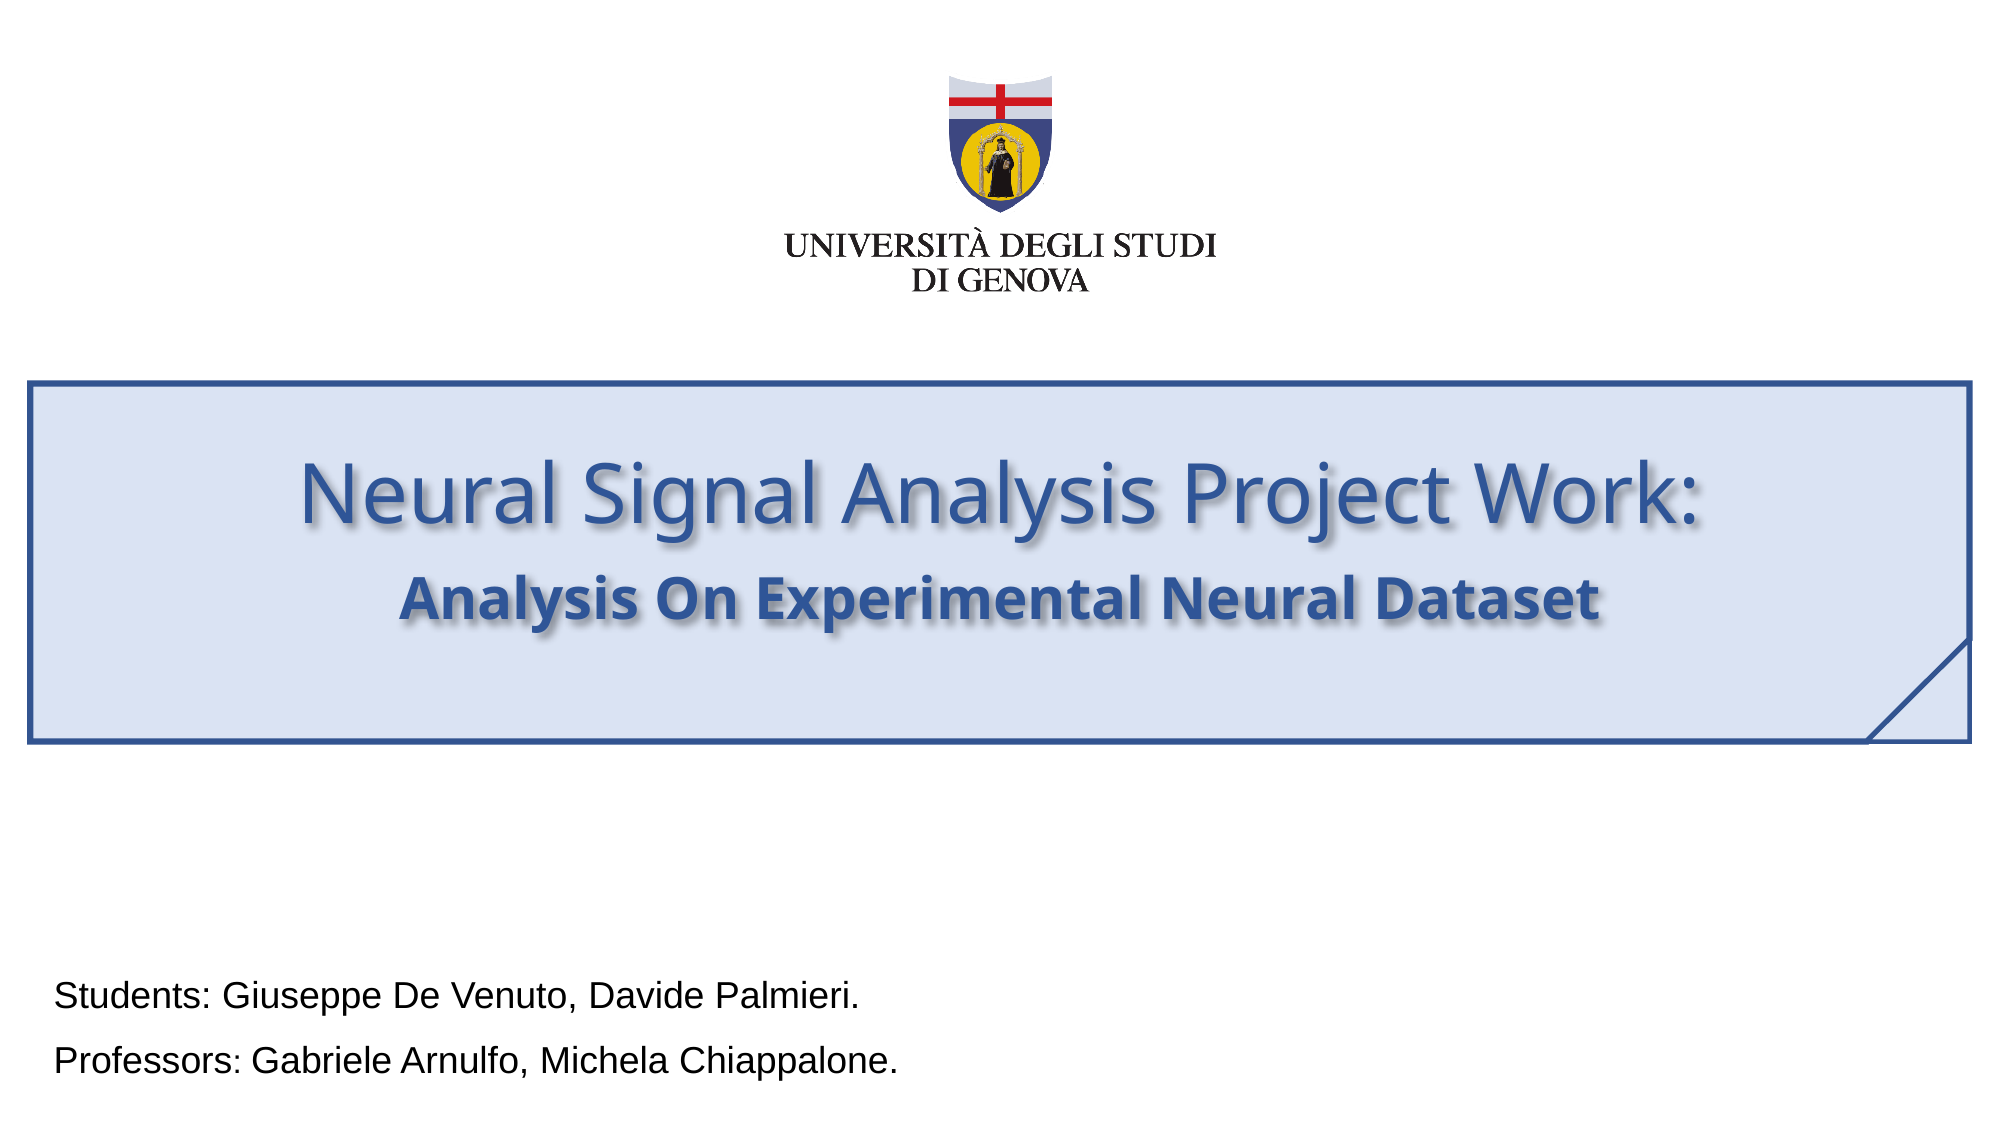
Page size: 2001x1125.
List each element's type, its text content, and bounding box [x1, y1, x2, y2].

text_box [1863, 636, 1971, 743]
text_box [29, 382, 1971, 743]
text_box Students: Giuseppe De Venuto, Davide Palmieri. Professors: Gabriele Arnulfo, Michela Chiappalone. [38, 960, 1962, 1089]
text_box Neural Signal Analysis Project Work: Analysis On Experimental Neural Dataset [77, 425, 1923, 699]
picture [784, 70, 1216, 292]
